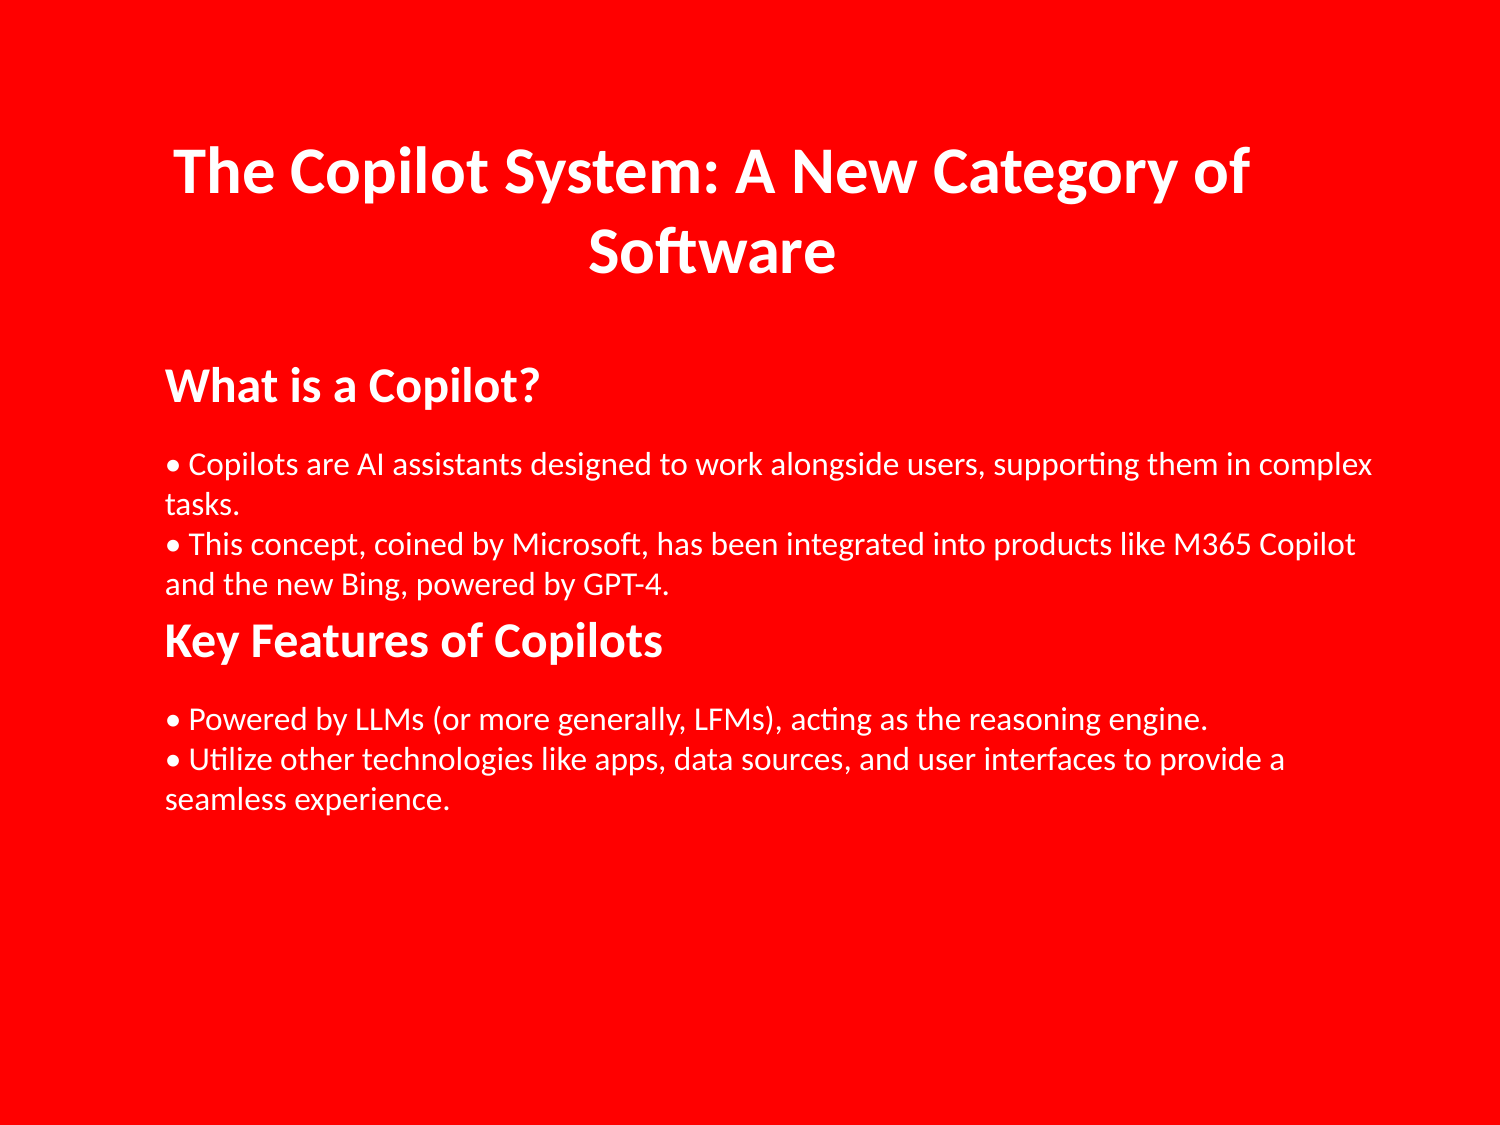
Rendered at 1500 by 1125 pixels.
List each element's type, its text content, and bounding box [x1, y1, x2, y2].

text_box The Copilot System: A New Category of Software [74, 74, 1350, 295]
text_box Key Features of Copilots [149, 554, 1425, 644]
text_box • Copilots are AI assistants designed to work alongside users, supporting them in complex tasks. • This concept, coined by Microsoft, has been integrated into products like M365 Copilot and the new Bing, powered by GPT-4. [149, 389, 1425, 554]
text_box What is a Copilot? [149, 299, 1425, 389]
text_box • Powered by LLMs (or more generally, LFMs), acting as the reasoning engine. • Utilize other technologies like apps, data sources, and user interfaces to provide a seamless experience. [149, 644, 1425, 825]
